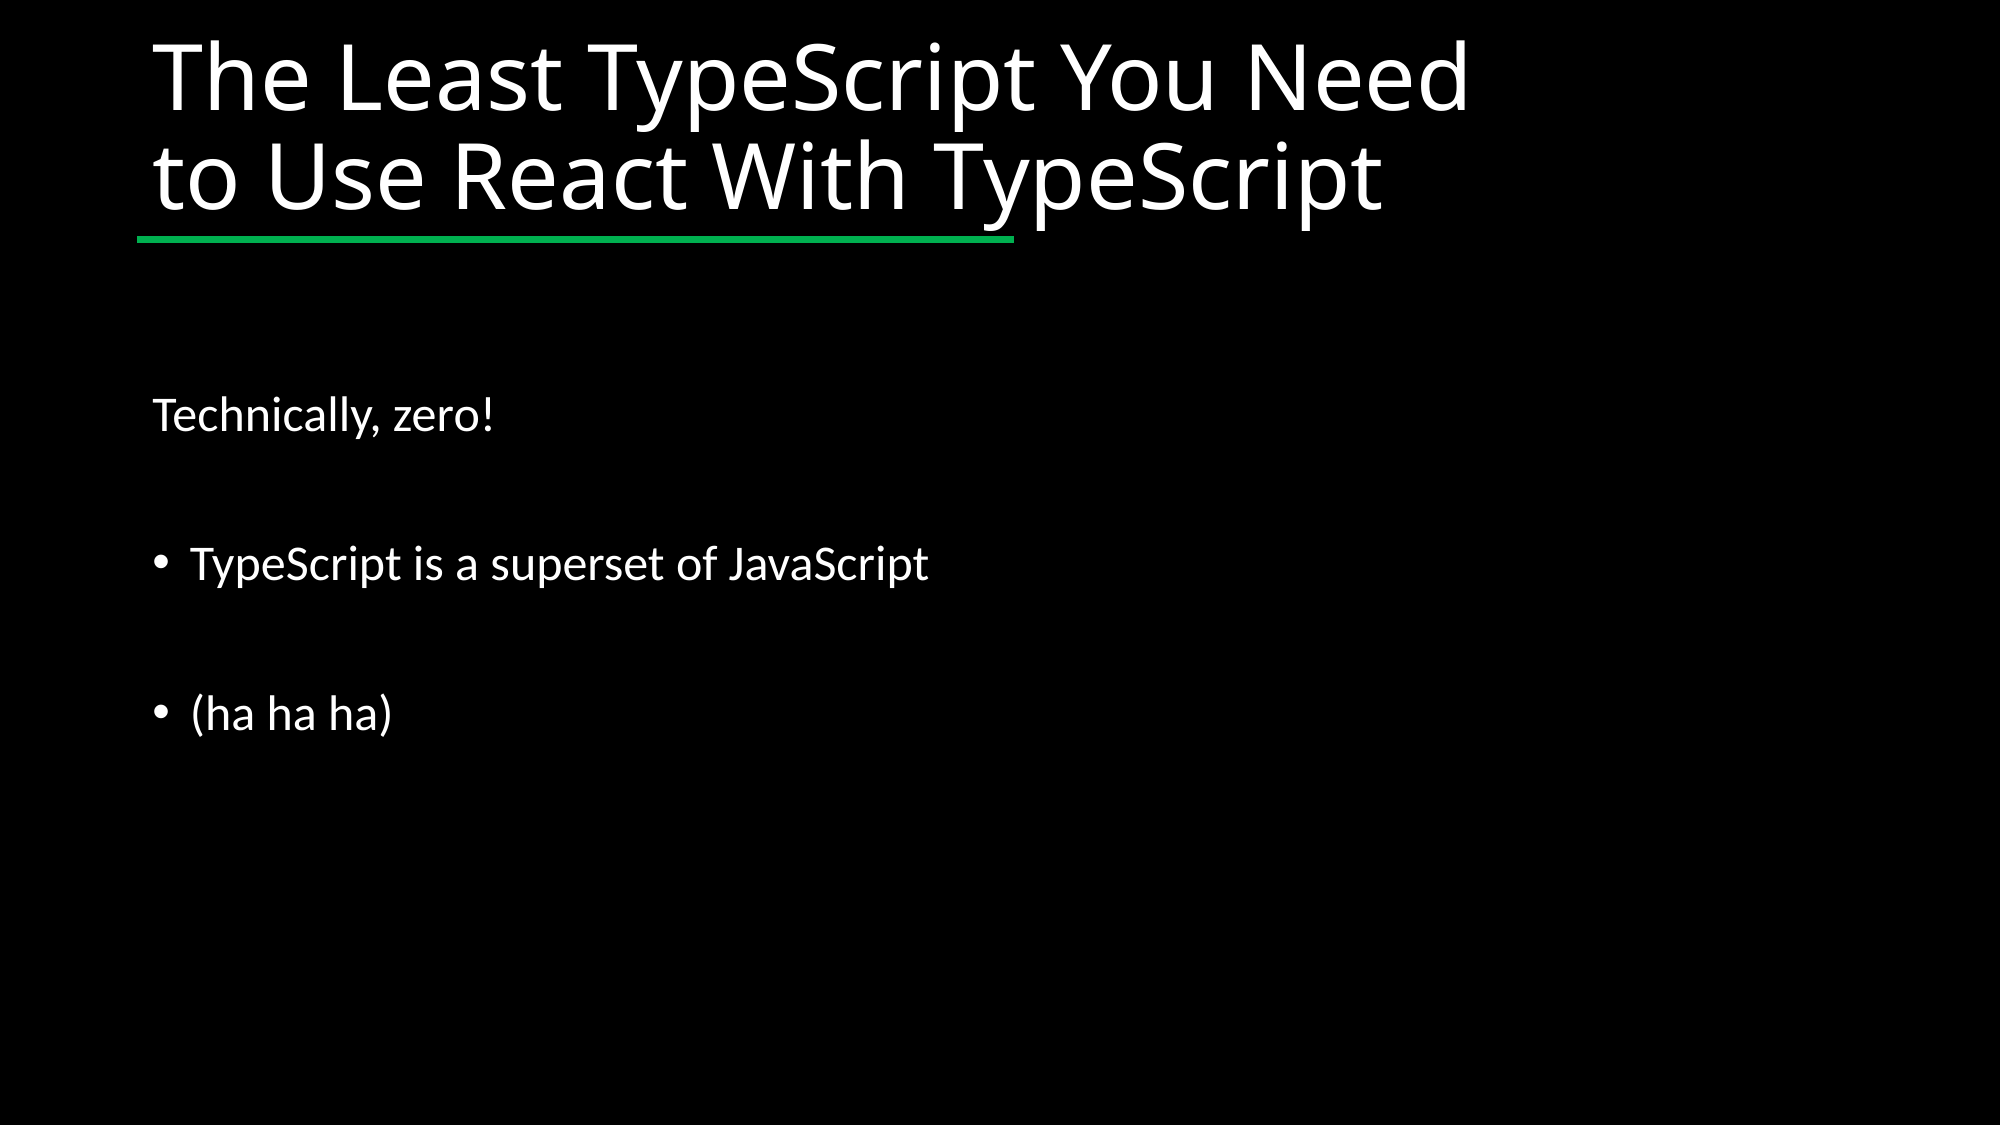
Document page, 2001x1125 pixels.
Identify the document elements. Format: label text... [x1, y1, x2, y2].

list Technically, zero! TypeScript is a superset of JavaScript (ha ha ha) [137, 299, 1863, 1014]
title The Least TypeScript You Need to Use React With TypeScript [137, 21, 1863, 240]
